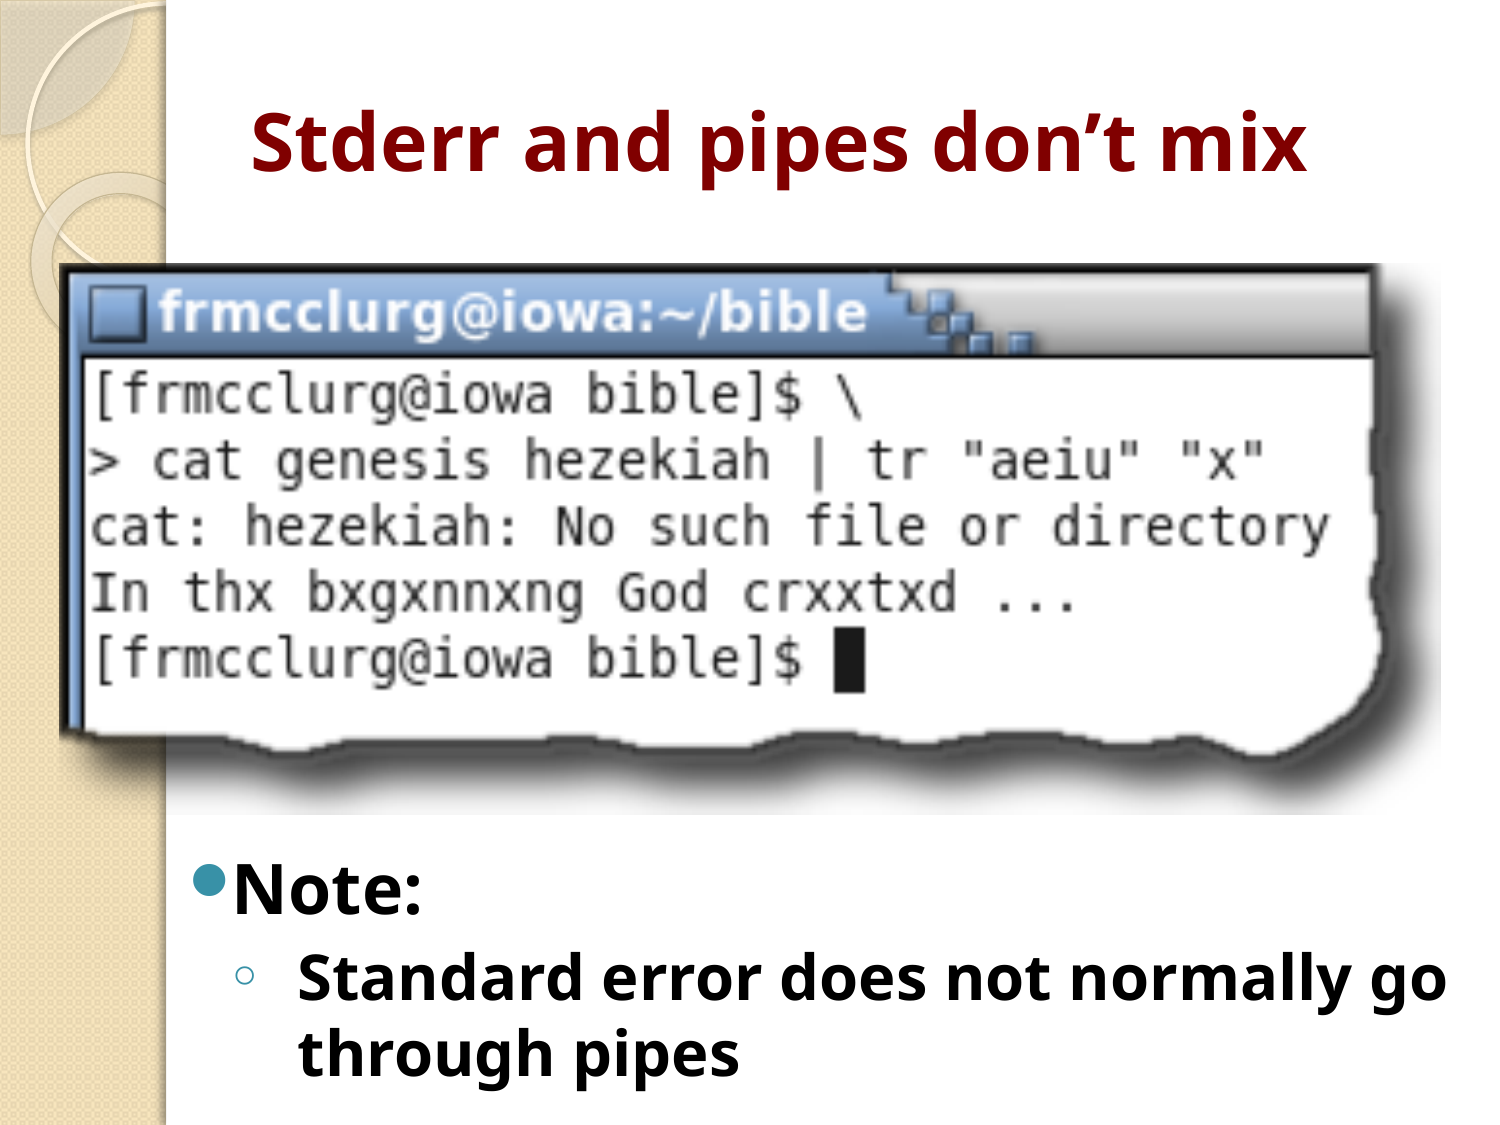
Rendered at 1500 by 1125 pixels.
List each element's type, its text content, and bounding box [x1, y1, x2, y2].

picture [59, 263, 1441, 815]
list Note: Standard error does not normally go through pipes [162, 837, 1466, 1100]
title Stderr and pipes don’t mix [235, 45, 1466, 233]
